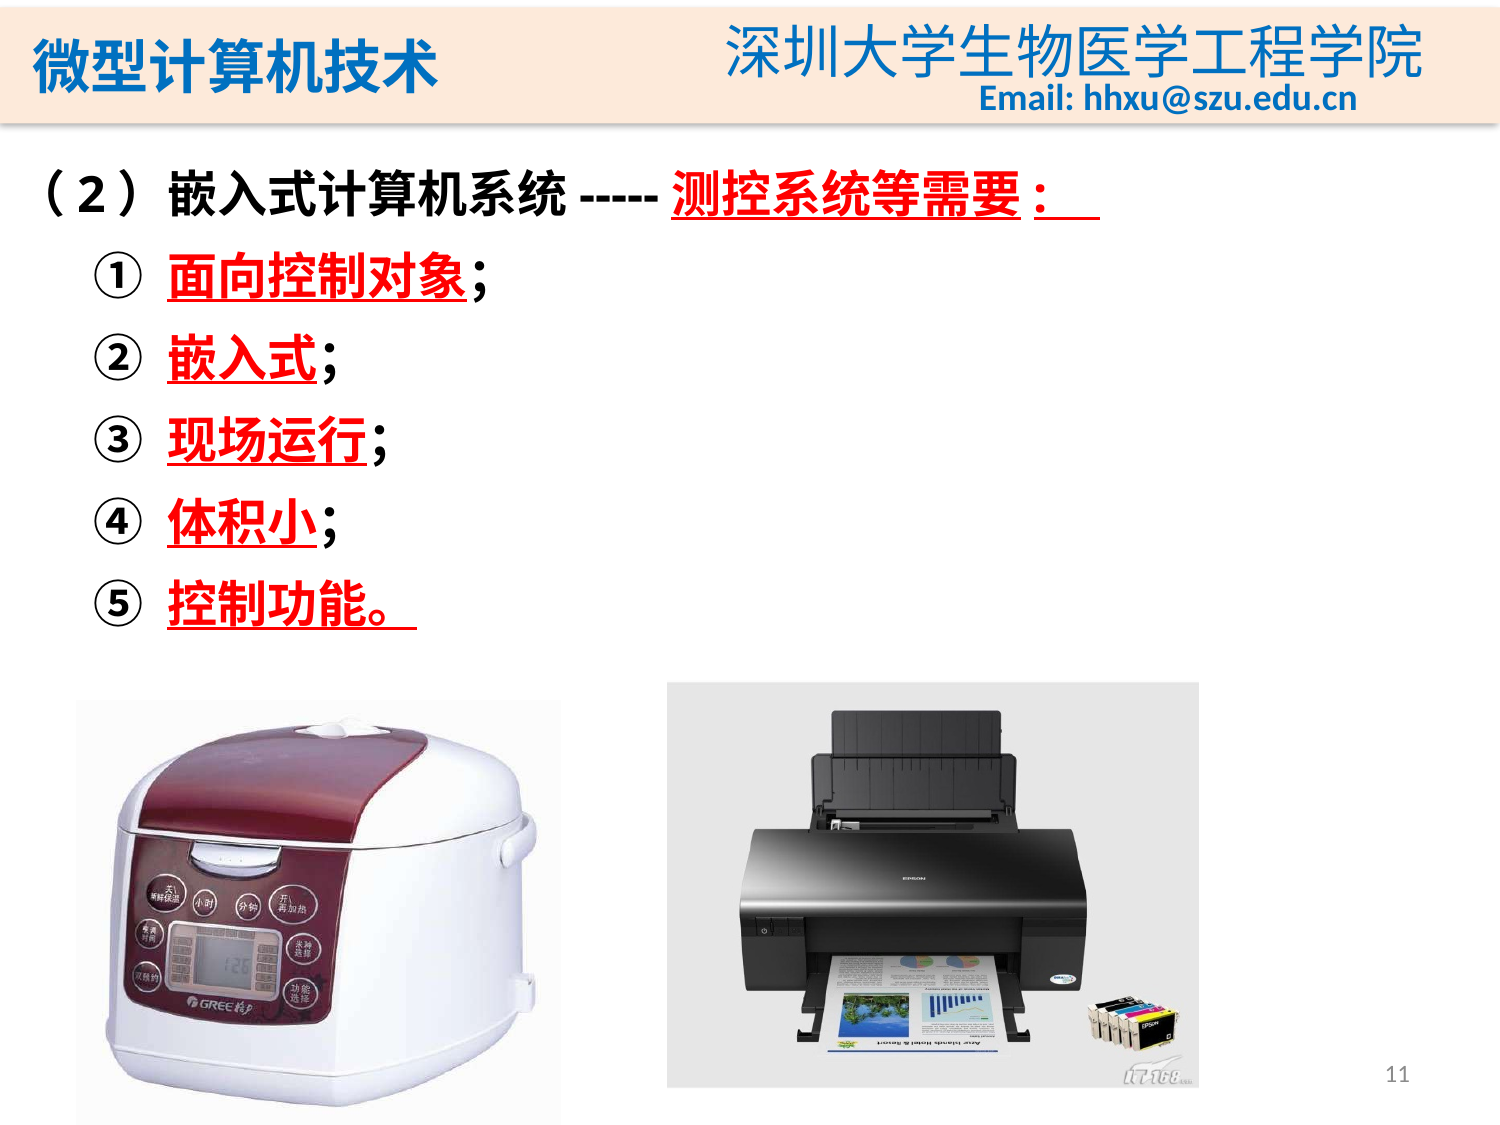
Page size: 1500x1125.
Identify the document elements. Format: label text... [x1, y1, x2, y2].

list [76, 700, 574, 1125]
picture [667, 680, 1200, 1089]
text_box （2）嵌入式计算机系统-----测控系统等需要: ① 面向控制对象； ② 嵌入式； ③ 现场运行； ④ 体积小； ⑤ 控制功能。 [0, 125, 1447, 1053]
slide_number 11 [1074, 1053, 1425, 1103]
